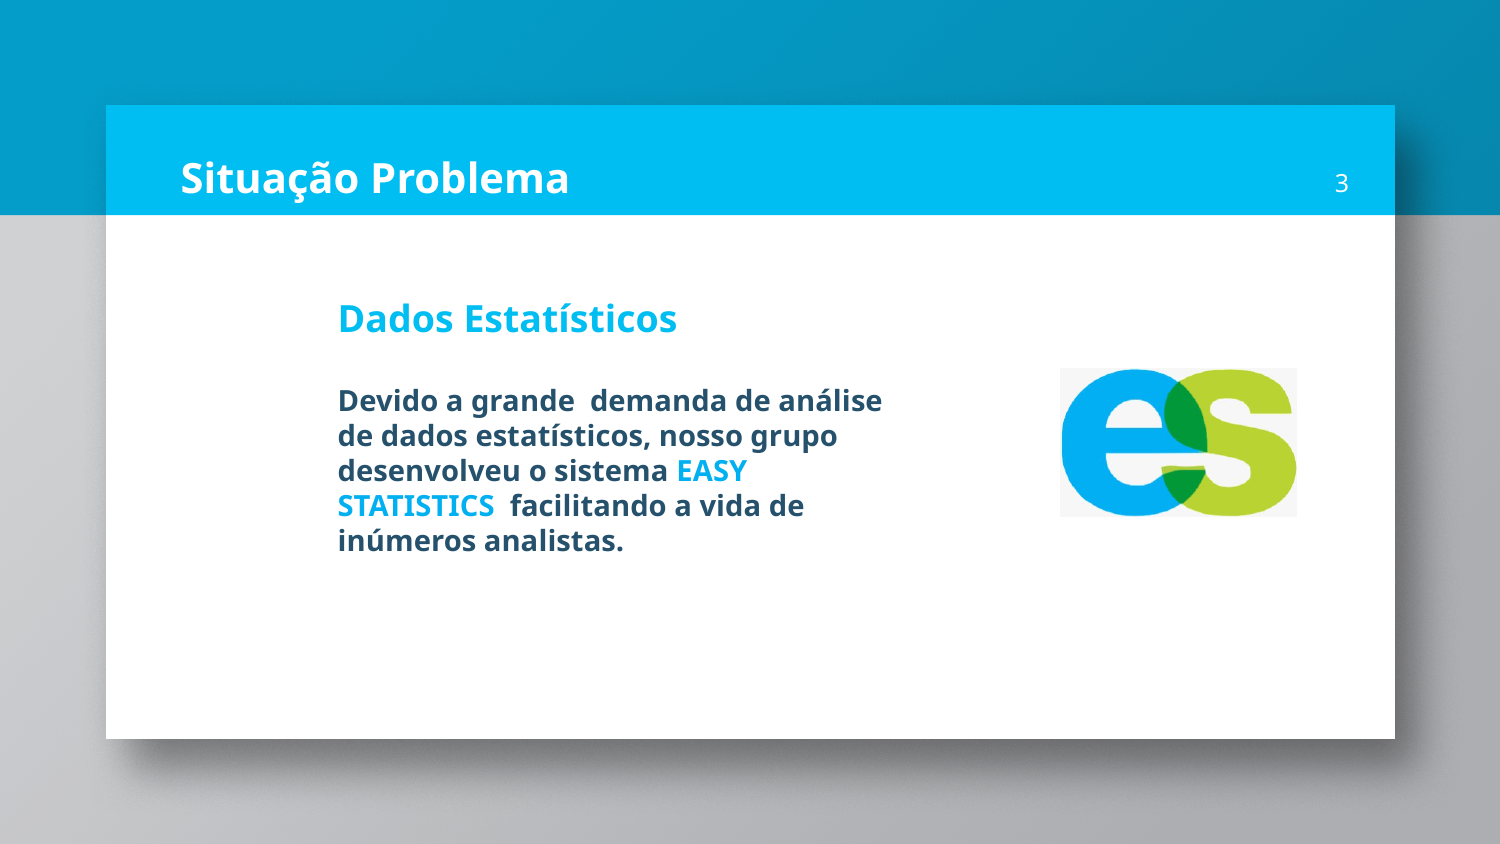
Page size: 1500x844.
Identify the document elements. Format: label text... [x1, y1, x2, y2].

title Situação Problema [165, 106, 1273, 217]
picture [0, 216, 1500, 844]
slide_number 3 [1273, 106, 1364, 217]
list Dados Estatísticos Devido a grande demanda de análise de dados estatísticos, nosso grupo desenvolveu o sistema EASY STATISTICS facilitando a vida de inúmeros analistas. [322, 280, 902, 594]
